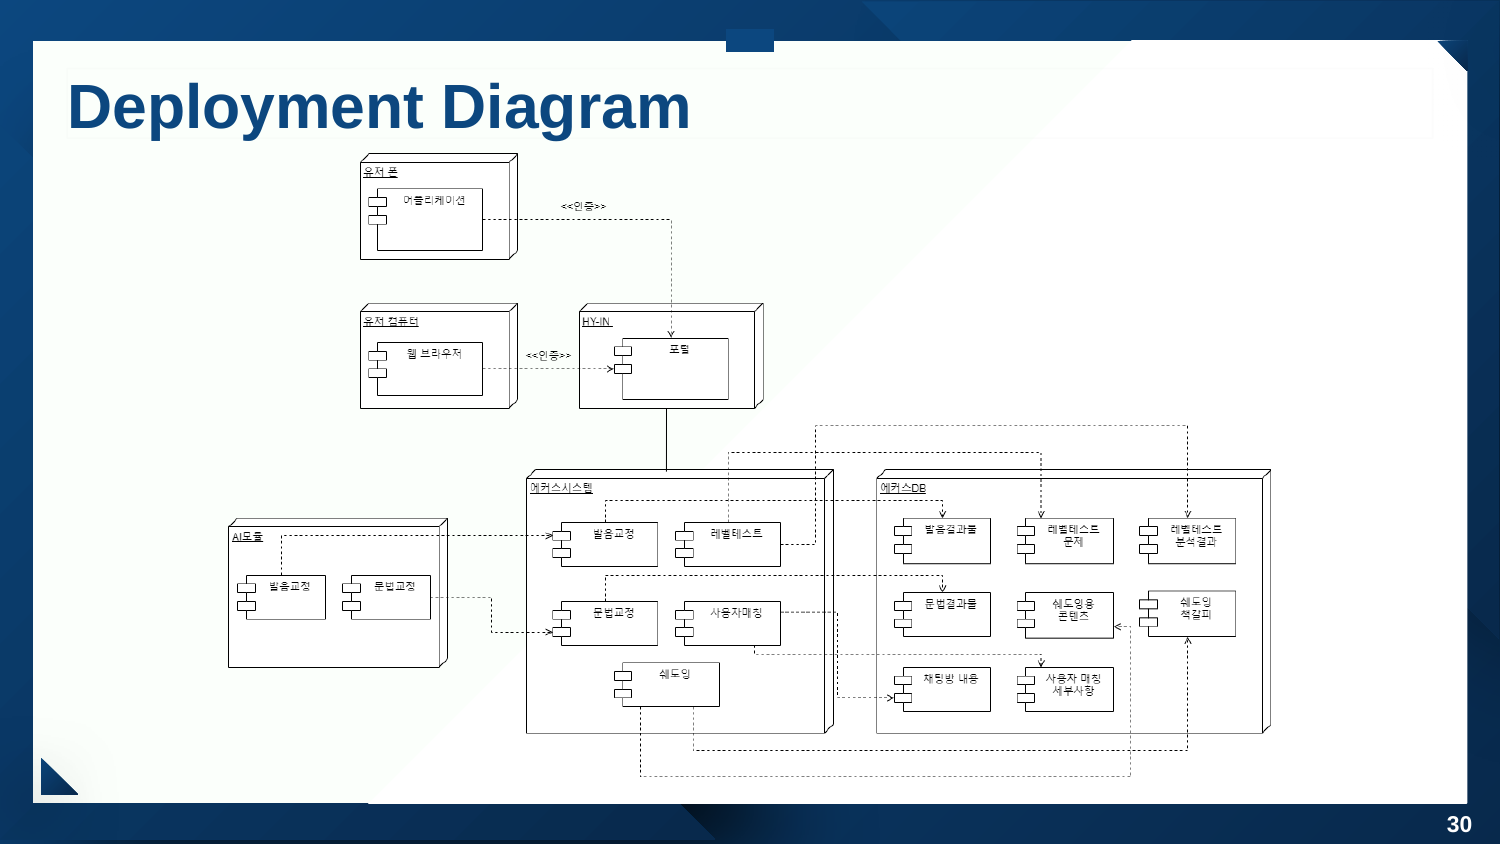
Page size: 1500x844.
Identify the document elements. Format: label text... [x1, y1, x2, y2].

picture [228, 153, 1272, 784]
slide_number 30 [1401, 810, 1473, 836]
title Deployment Diagram [66, 68, 1434, 139]
